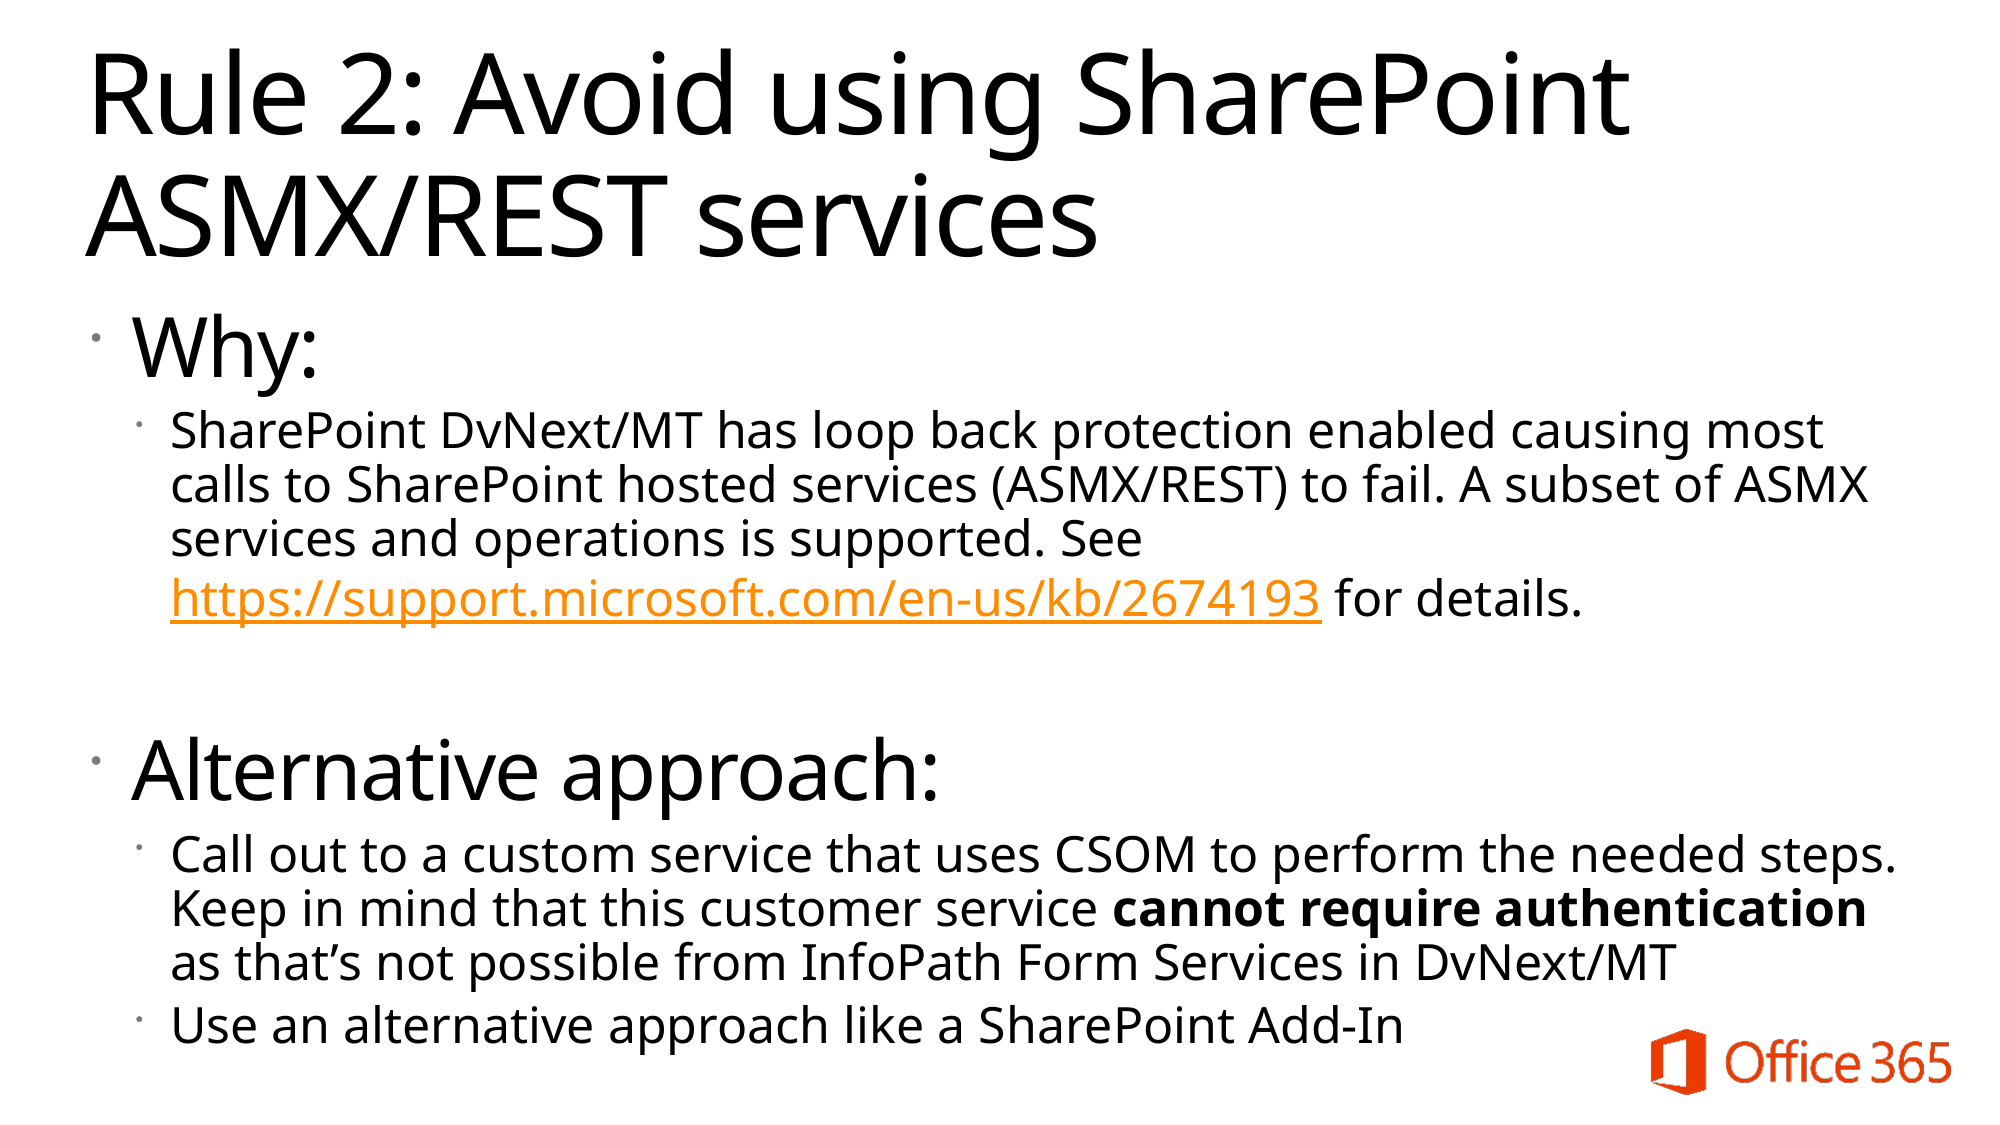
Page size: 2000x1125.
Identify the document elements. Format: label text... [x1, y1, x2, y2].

title Rule 2: Avoid using SharePoint ASMX/REST services [85, 37, 1914, 161]
list Why: SharePoint DvNext/MT has loop back protection enabled causing most calls to SharePoint hosted services (ASMX/REST) to fail. A subset of ASMX services and operations is supported. See https://support.microsoft.com/en-us/kb/2674193 for details. Alternative approach: Call out to a custom service that uses CSOM to perform the needed steps. Keep in mind that this customer service cannot require authentication as that’s not possible from InfoPath Form Services in DvNext/MT Use an alternative approach like a SharePoint Add-In [85, 305, 1914, 641]
picture [1622, 1000, 1978, 1124]
